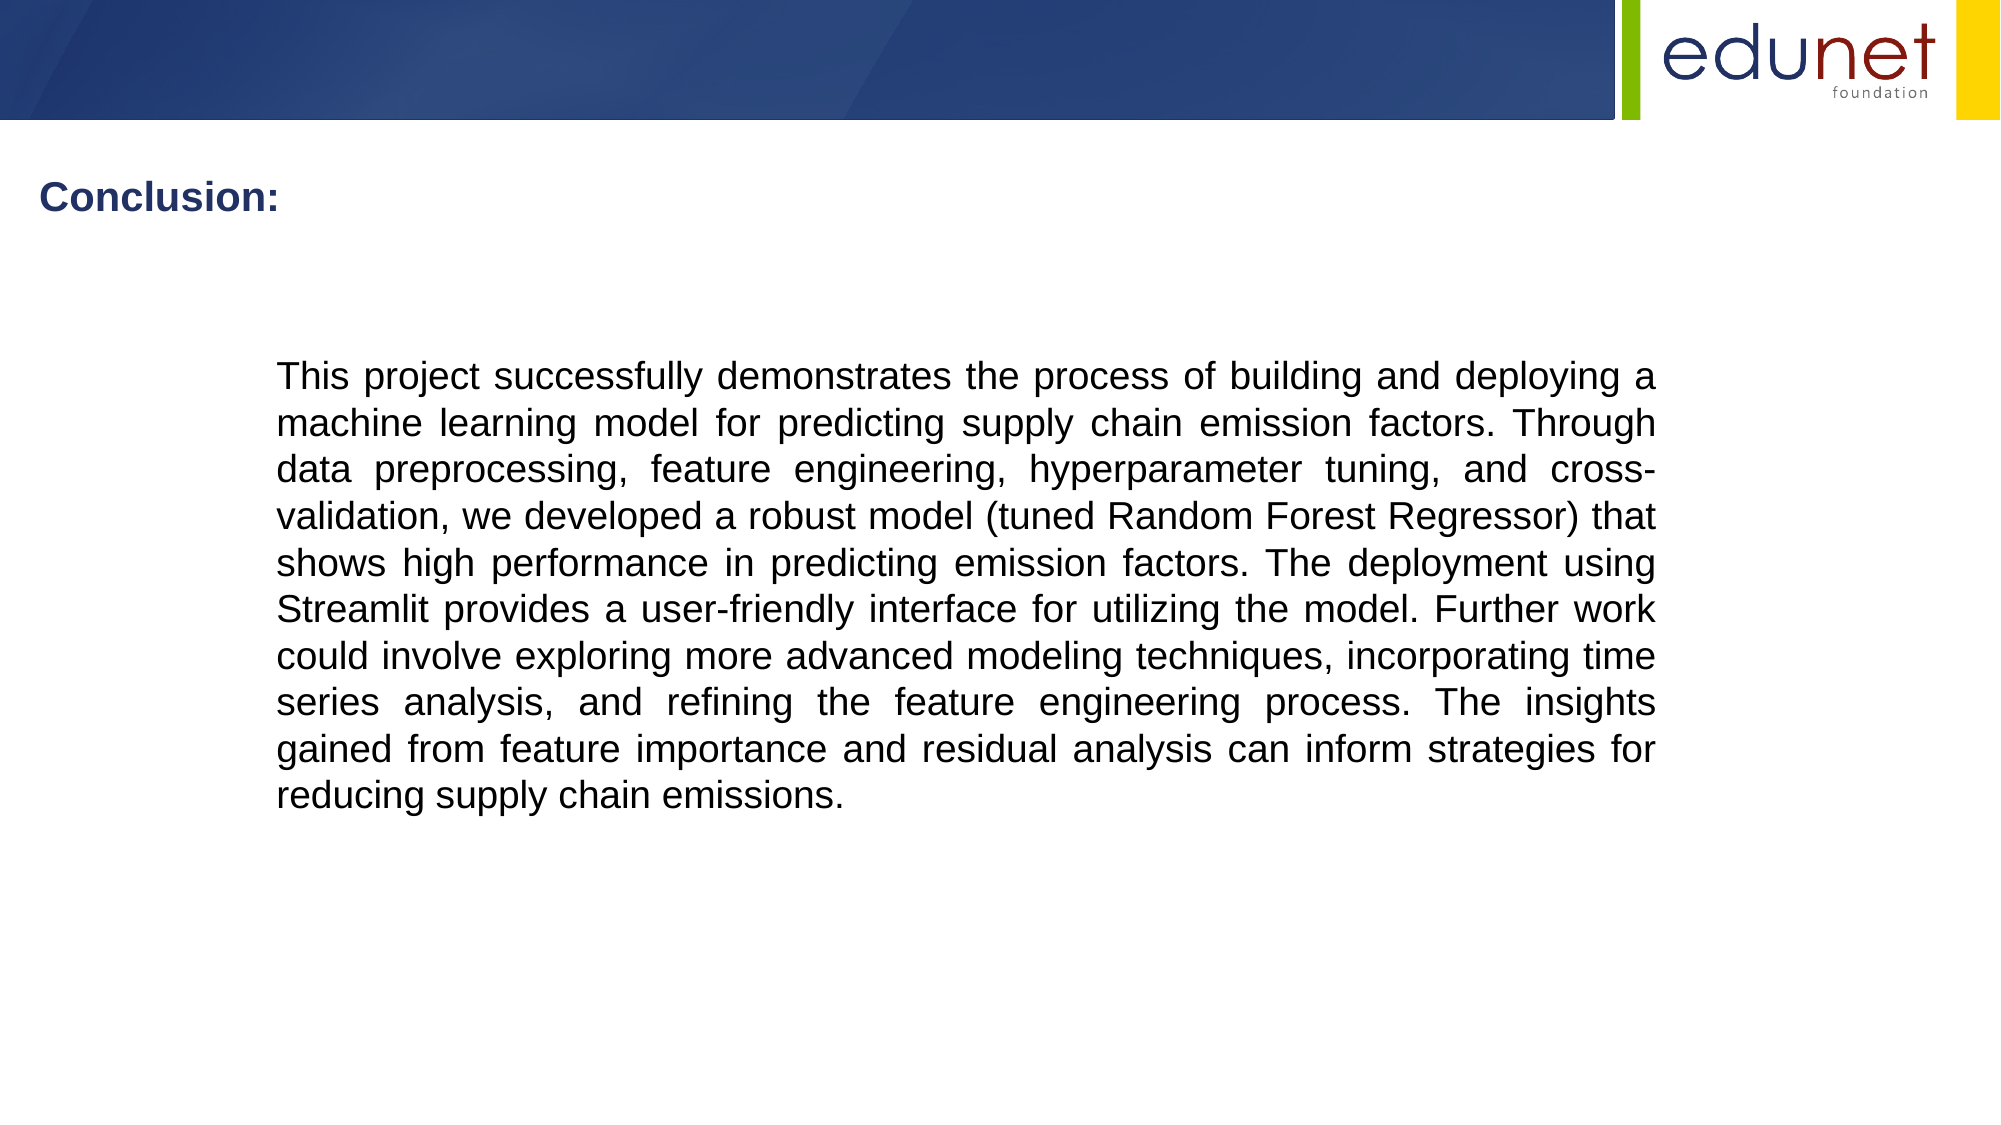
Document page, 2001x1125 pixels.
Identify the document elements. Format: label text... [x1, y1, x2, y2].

text_box This project successfully demonstrates the process of building and deploying a machine learning model for predicting supply chain emission factors. Through data preprocessing, feature engineering, hyperparameter tuning, and cross-validation, we developed a robust model (tuned Random Forest Regressor) that shows high performance in predicting emission factors. The deployment using Streamlit provides a user-friendly interface for utilizing the model. Further work could involve exploring more advanced modeling techniques, incorporating time series analysis, and refining the feature engineering process. The insights gained from feature importance and residual analysis can inform strategies for reducing supply chain emissions. [261, 343, 1671, 825]
text_box Conclusion: [24, 162, 1026, 227]
picture [1652, 12, 1948, 108]
